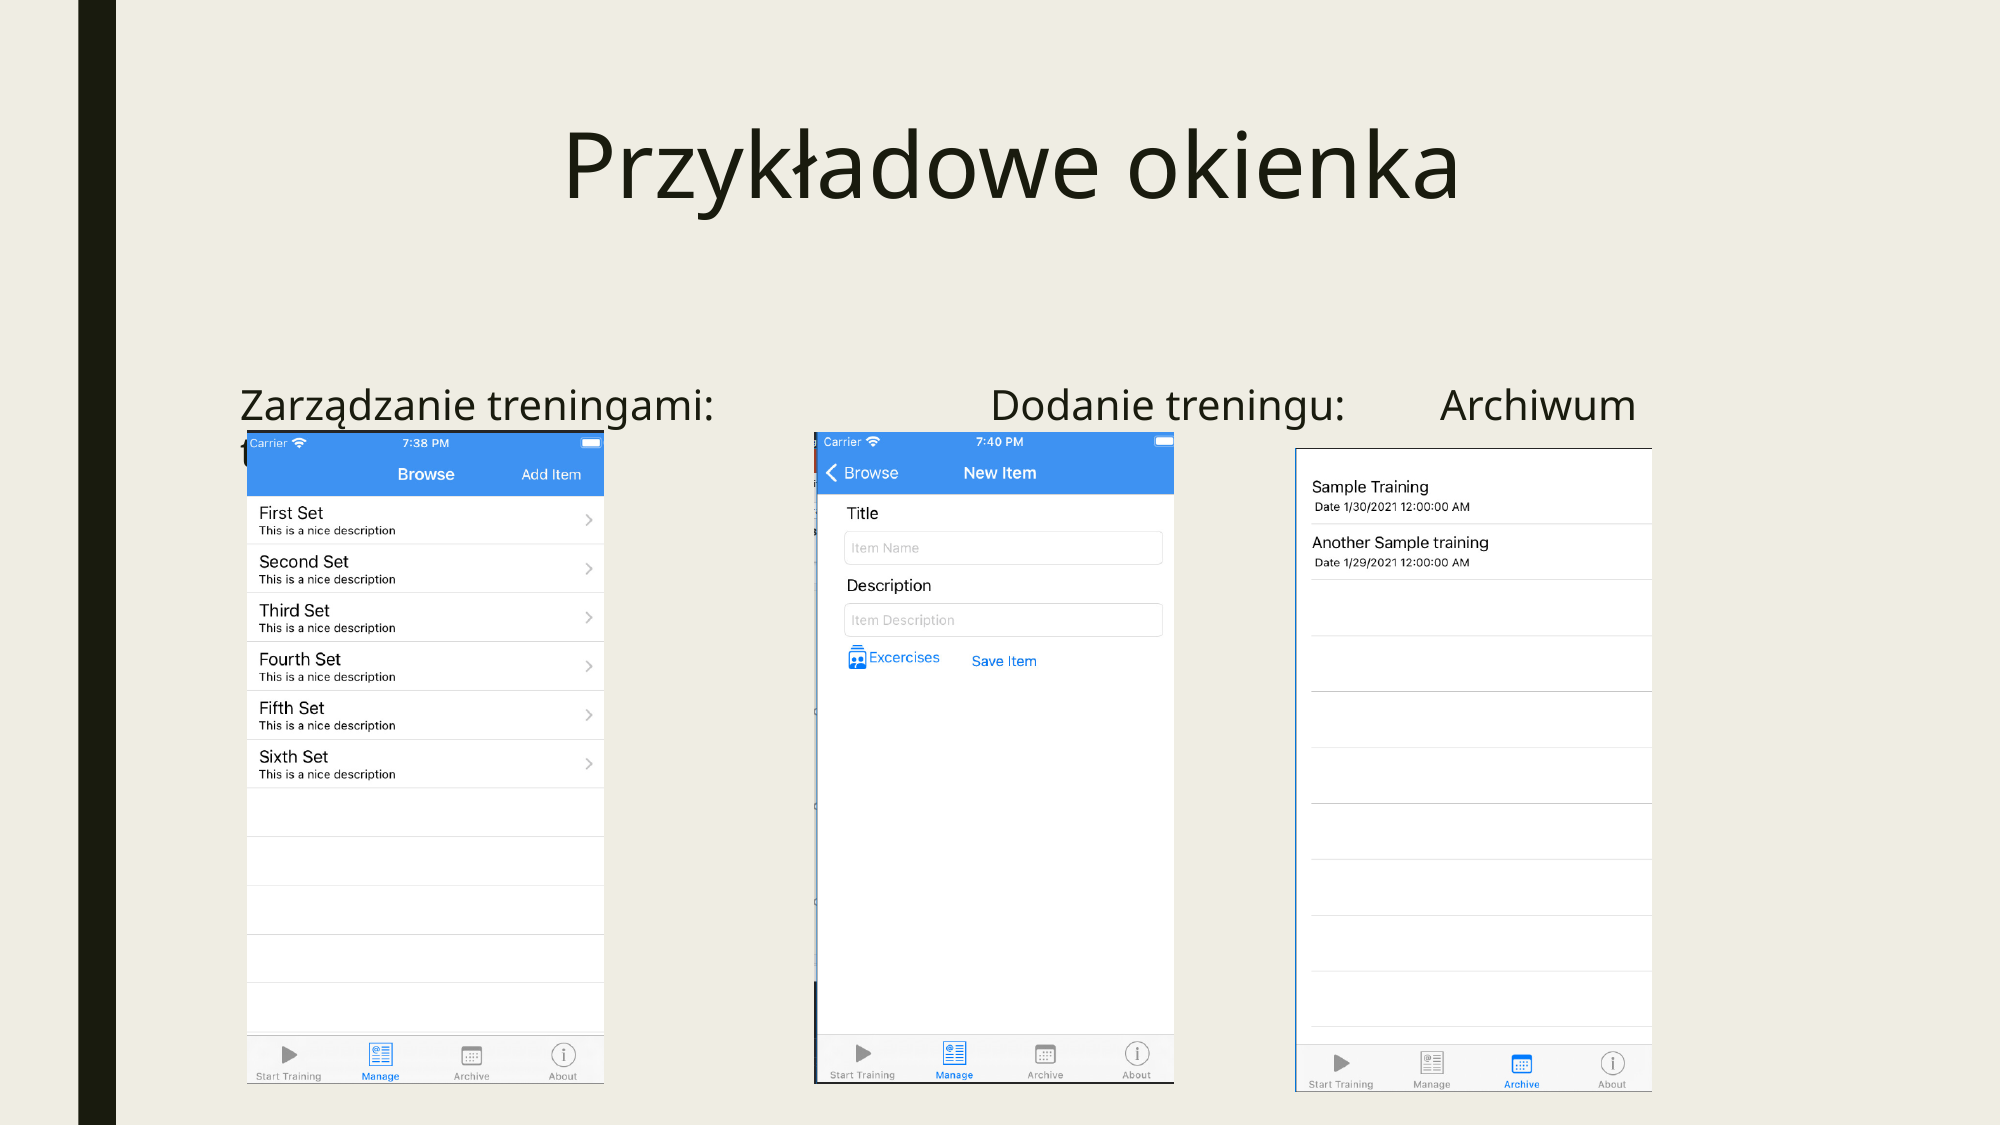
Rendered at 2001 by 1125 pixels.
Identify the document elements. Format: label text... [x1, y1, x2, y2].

picture [247, 430, 604, 1084]
picture [814, 432, 1174, 1084]
list Zarządzanie treningami: Dodanie treningu: Archiwum treningów: [225, 375, 1800, 963]
picture [1295, 448, 1652, 1092]
title Przykładowe okienka [225, 112, 1800, 357]
